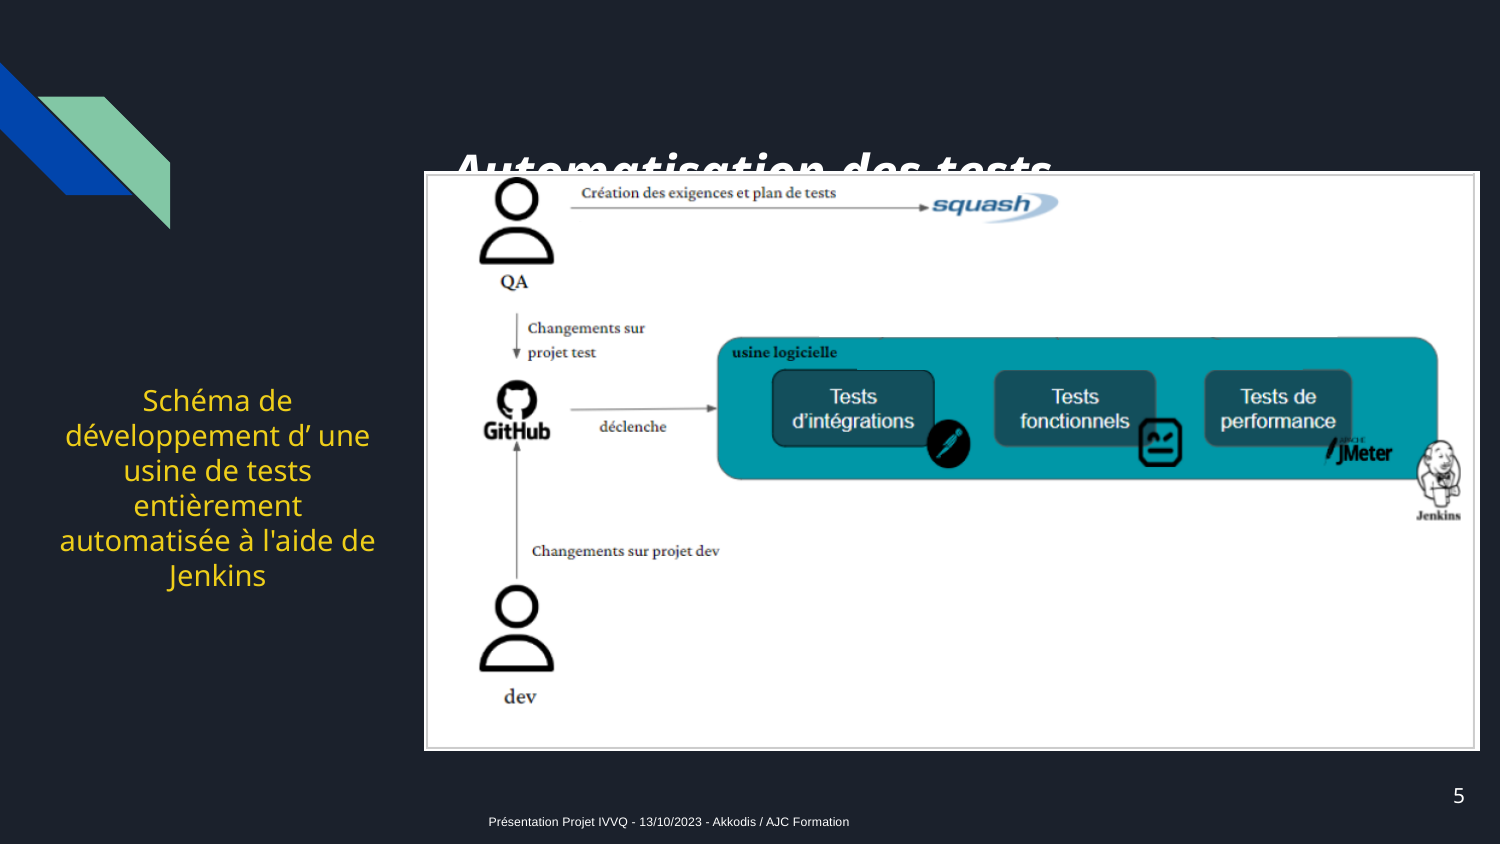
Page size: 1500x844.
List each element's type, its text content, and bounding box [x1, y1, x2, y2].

title Présentation Projet IVVQ - 13/10/2023 - Akkodis / AJC Formation [473, 798, 953, 844]
text_box Schéma de développement d’ une usine de tests entièrement automatisée à l'aide de Jenkins [30, 367, 406, 556]
title Automatisation des tests [137, 64, 1293, 215]
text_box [424, 171, 1481, 752]
slide_number ‹#› [1389, 764, 1480, 830]
